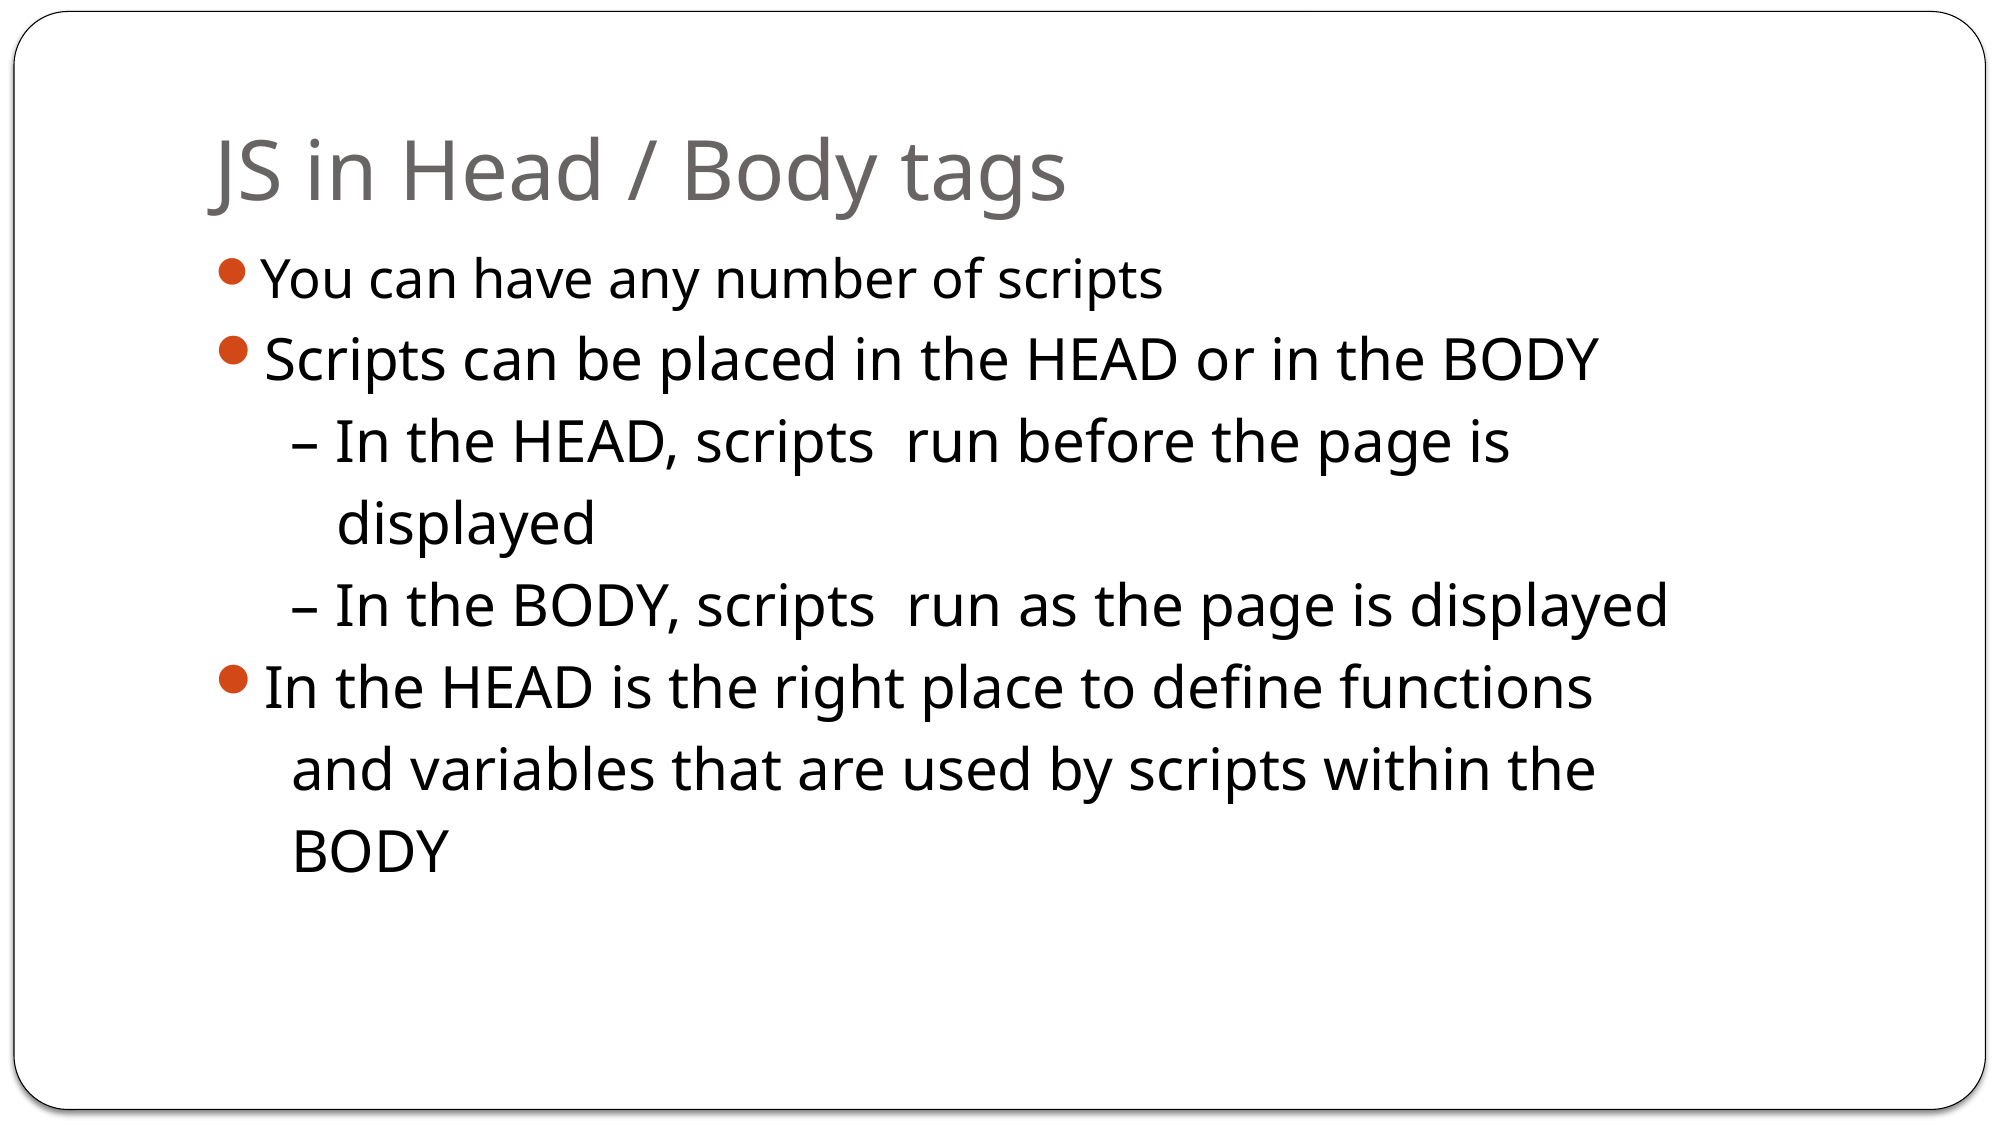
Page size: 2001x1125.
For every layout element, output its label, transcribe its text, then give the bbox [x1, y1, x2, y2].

list You can have any number of scripts Scripts can be placed in the HEAD or in the BODY – In the HEAD, scripts run before the page is displayed – In the BODY, scripts run as the page is displayed In the HEAD is the right place to define functions and variables that are used by scripts within the BODY [200, 237, 1900, 988]
title JS in Head / Body tags [200, 45, 1900, 233]
